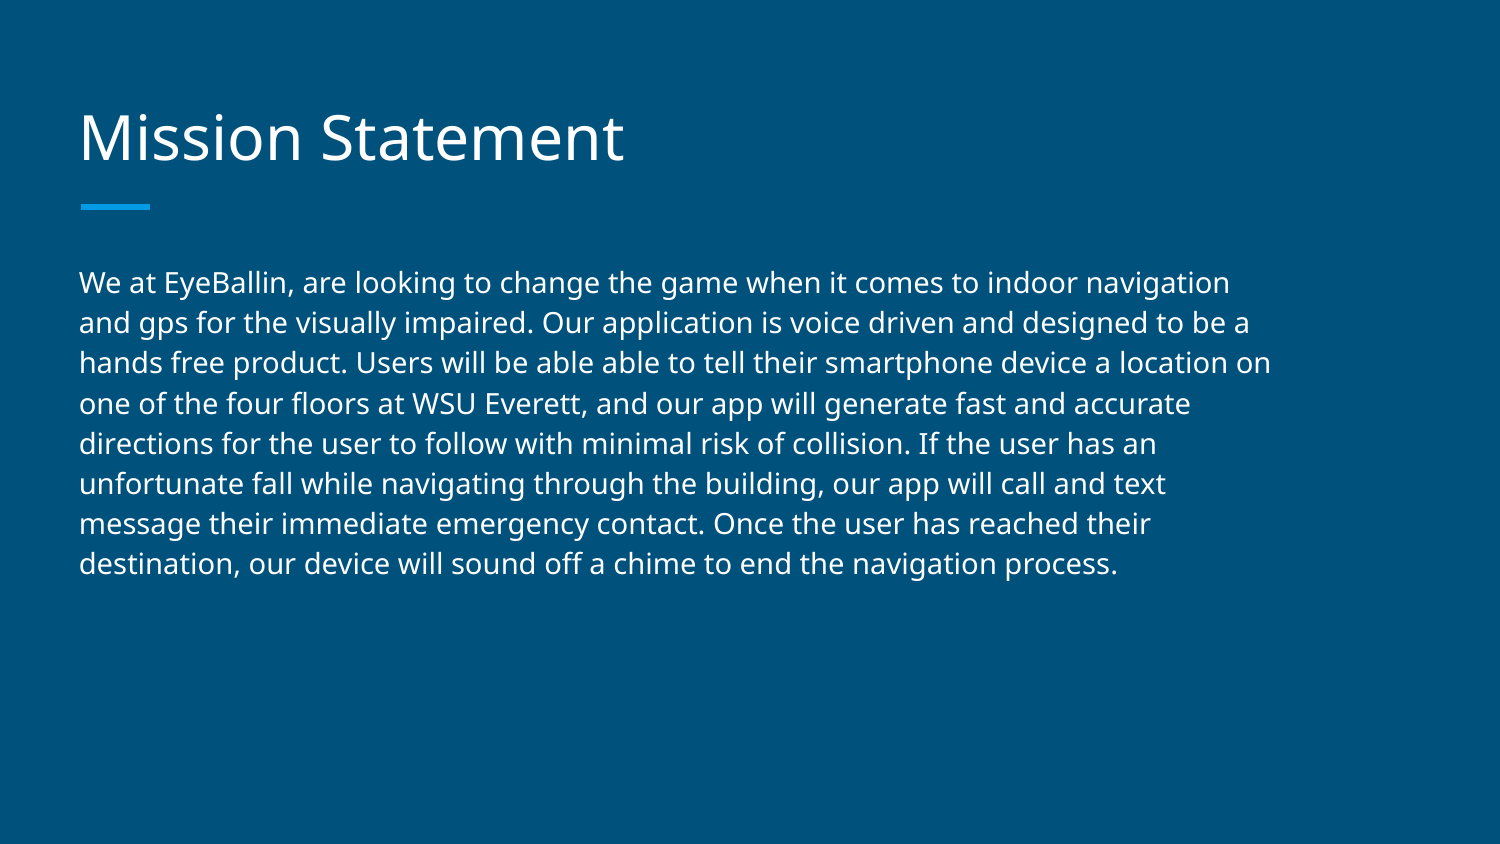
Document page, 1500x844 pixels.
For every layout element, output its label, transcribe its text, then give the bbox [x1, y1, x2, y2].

list We at EyeBallin, are looking to change the game when it comes to indoor navigation and gps for the visually impaired. Our application is voice driven and designed to be a hands free product. Users will be able able to tell their smartphone device a location on one of the four floors at WSU Everett, and our app will generate fast and accurate directions for the user to follow with minimal risk of collision. If the user has an unfortunate fall while navigating through the building, our app will call and text message their immediate emergency contact. Once the user has reached their destination, our device will sound off a chime to end the navigation process. [63, 244, 1293, 750]
title Mission Statement [63, 75, 1437, 188]
